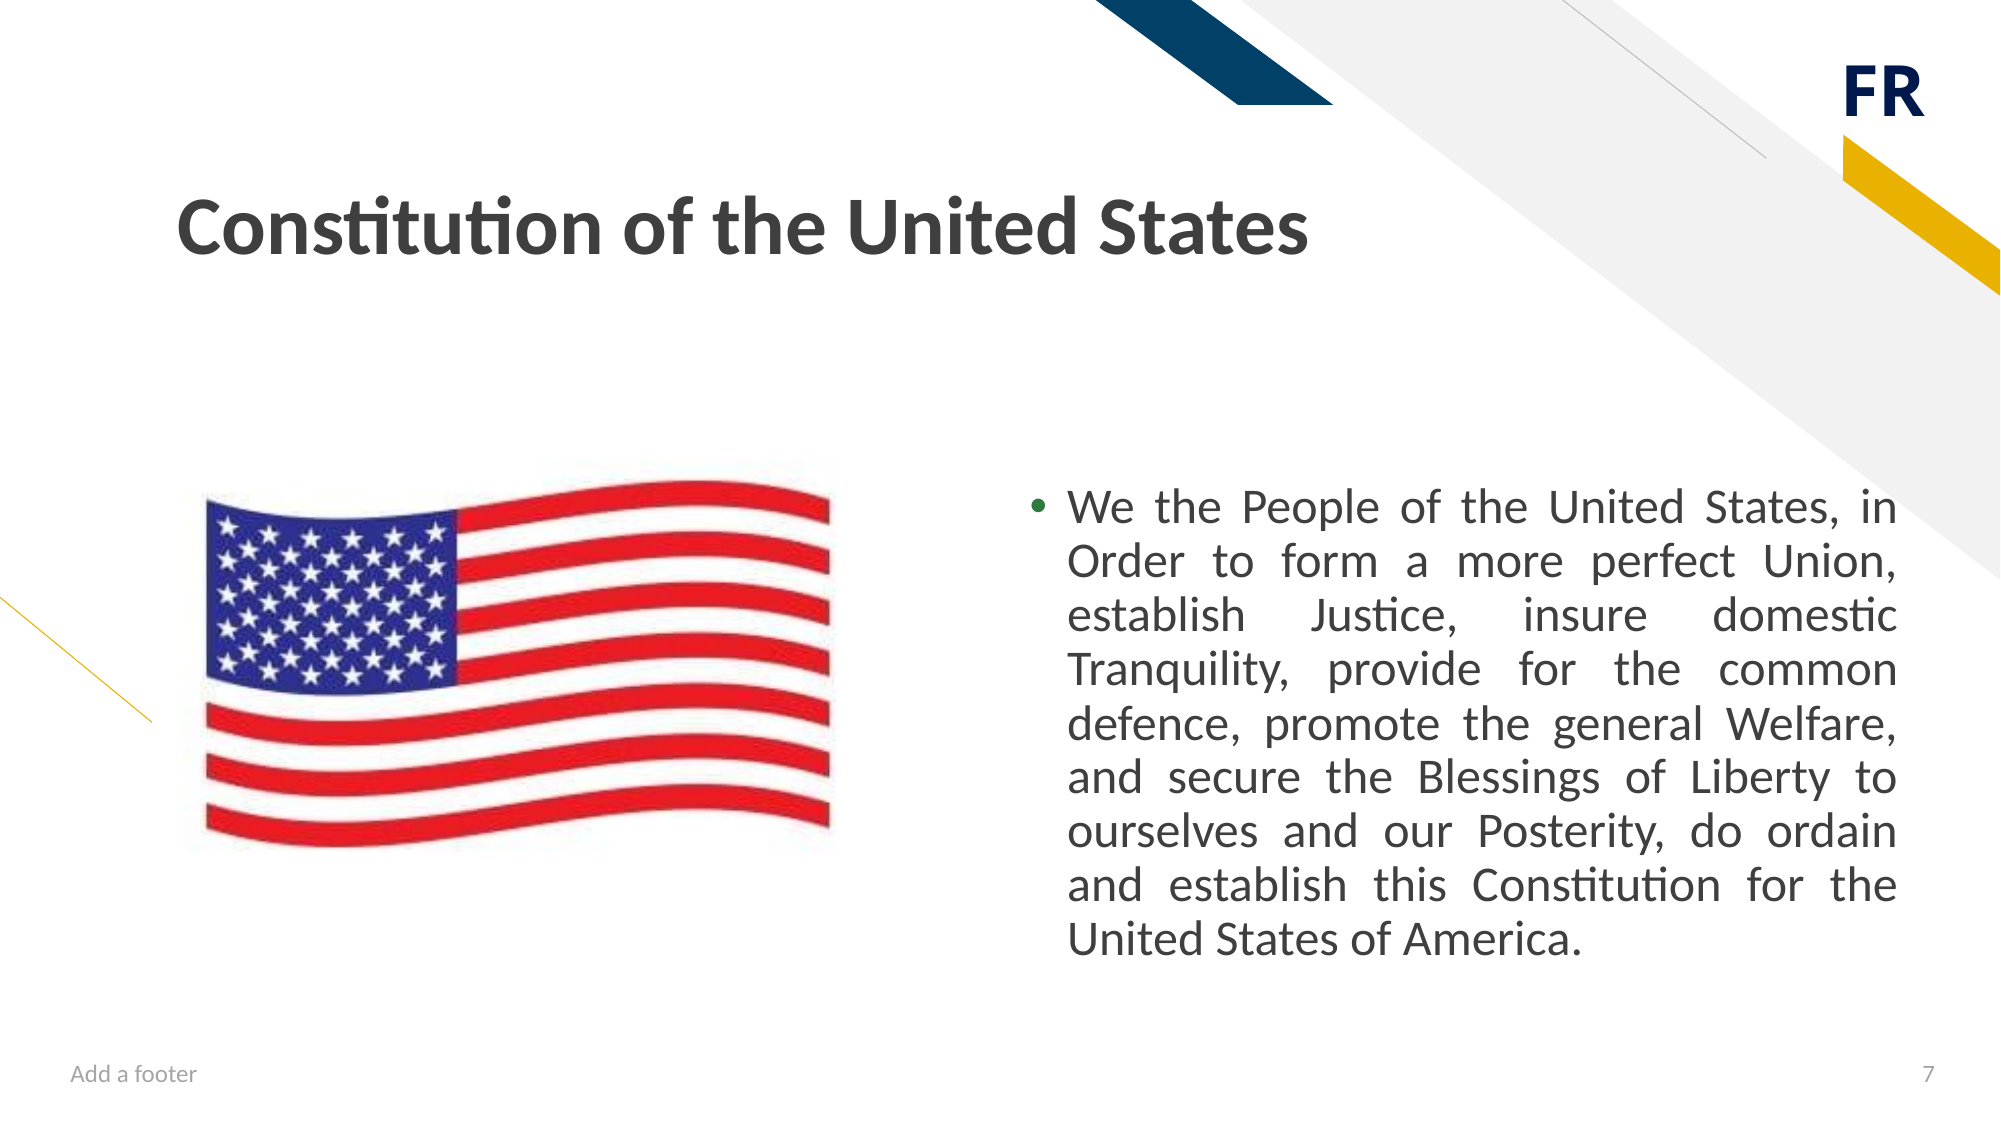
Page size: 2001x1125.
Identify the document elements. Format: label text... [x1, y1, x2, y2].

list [152, 298, 885, 1031]
slide_number 7 [1828, 1042, 1950, 1103]
list We the People of the United States, in Order to form a more perfect Union, establish Justice, insure domestic Tranquility, provide for the common defence, promote the general Welfare, and secure the Blessings of Liberty to ourselves and our Posterity, do ordain and establish this Constitution for the United States of America. [1014, 473, 1914, 1004]
text_box Constitution of the United States [163, 163, 1326, 279]
footer Add a footer [55, 1042, 731, 1103]
